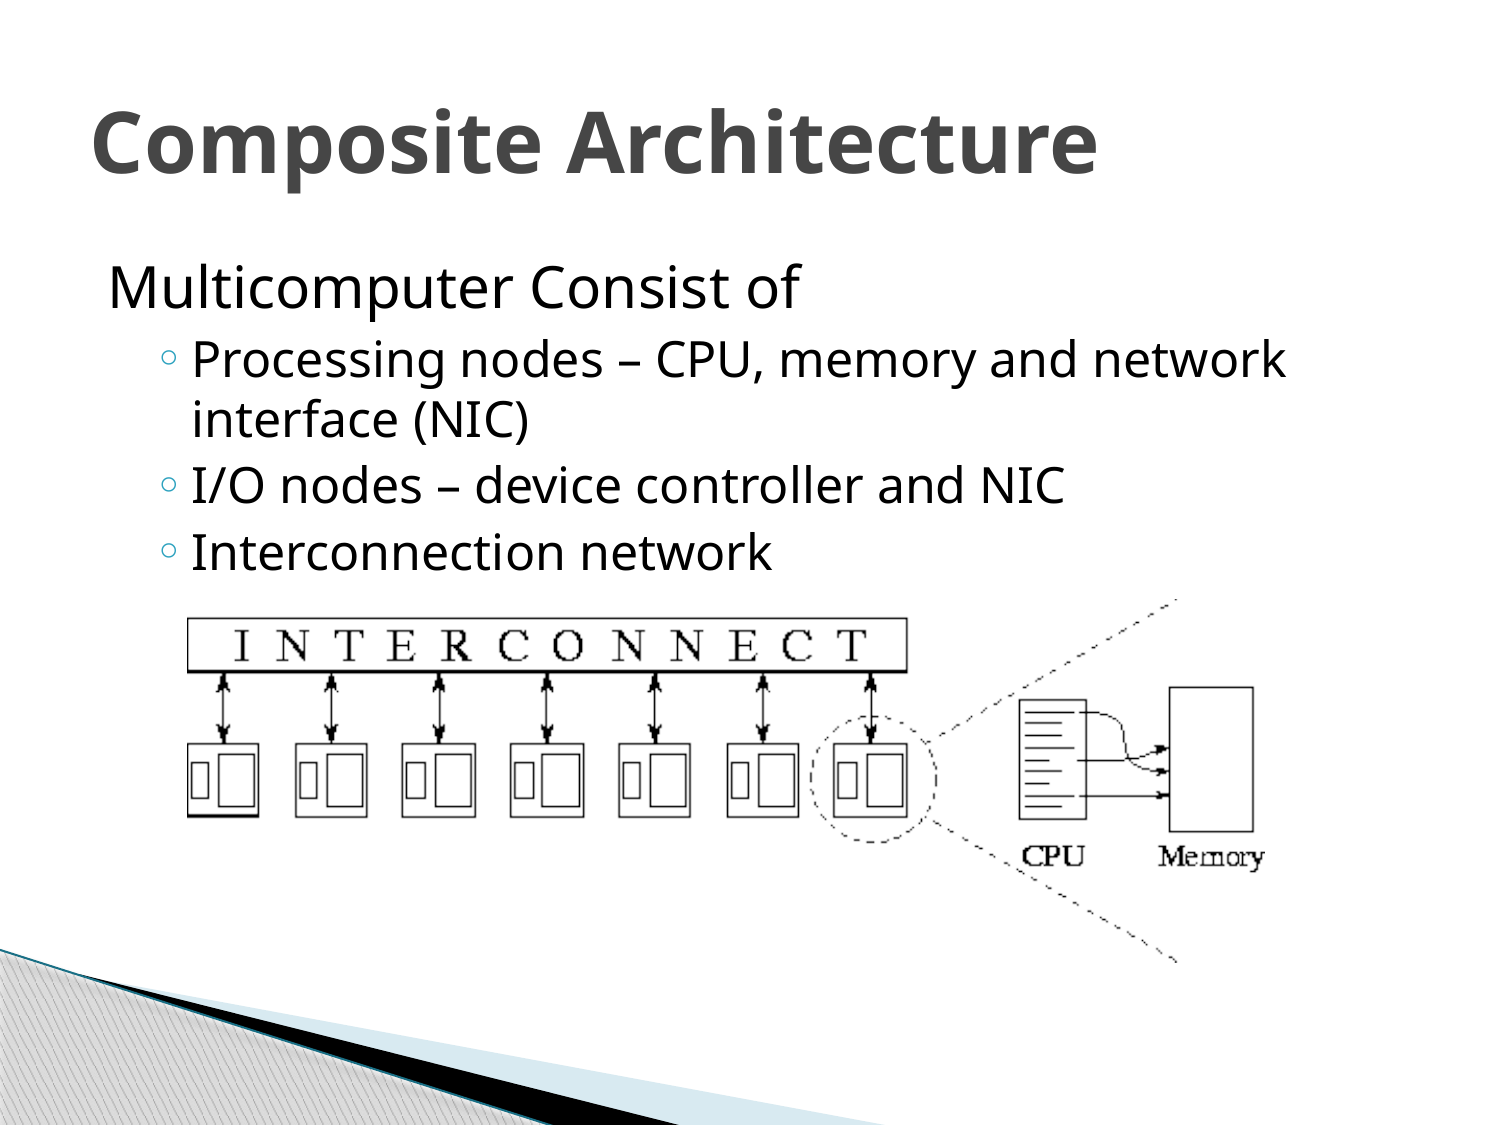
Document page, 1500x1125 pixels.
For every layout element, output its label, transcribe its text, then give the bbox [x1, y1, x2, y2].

picture [187, 599, 1265, 963]
title Composite Architecture [75, 45, 1425, 233]
list Multicomputer Consist of Processing nodes – CPU, memory and network interface (NIC) I/O nodes – device controller and NIC Interconnection network [75, 243, 1475, 986]
